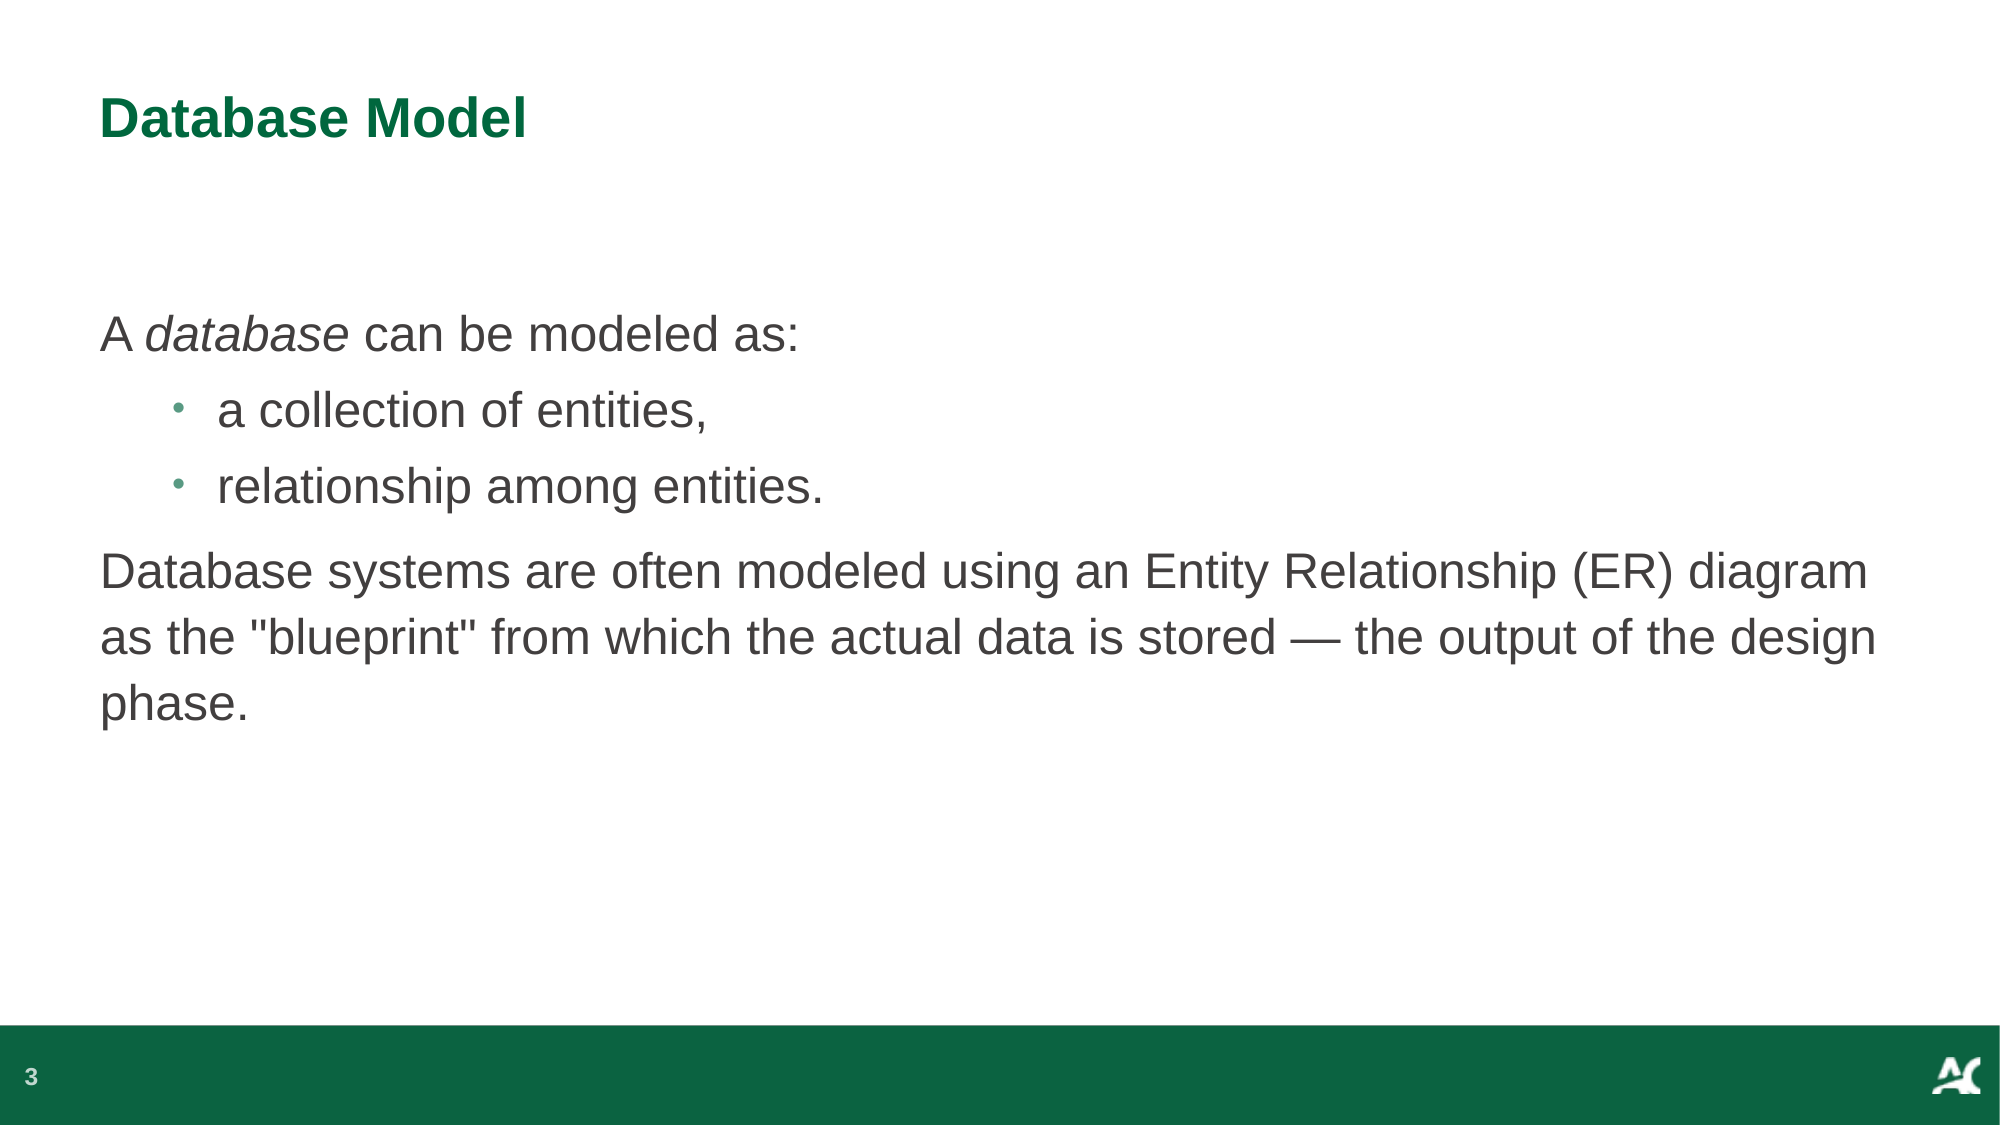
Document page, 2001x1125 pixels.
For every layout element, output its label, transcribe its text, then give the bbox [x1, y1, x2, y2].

list A database can be modeled as: a collection of entities, relationship among entities. Database systems are often modeled using an Entity Relationship (ER) diagram as the "blueprint" from which the actual data is stored — the output of the design phase. [99, 295, 1882, 927]
slide_number 3 [24, 1045, 90, 1106]
title Database Model [99, 94, 1882, 259]
